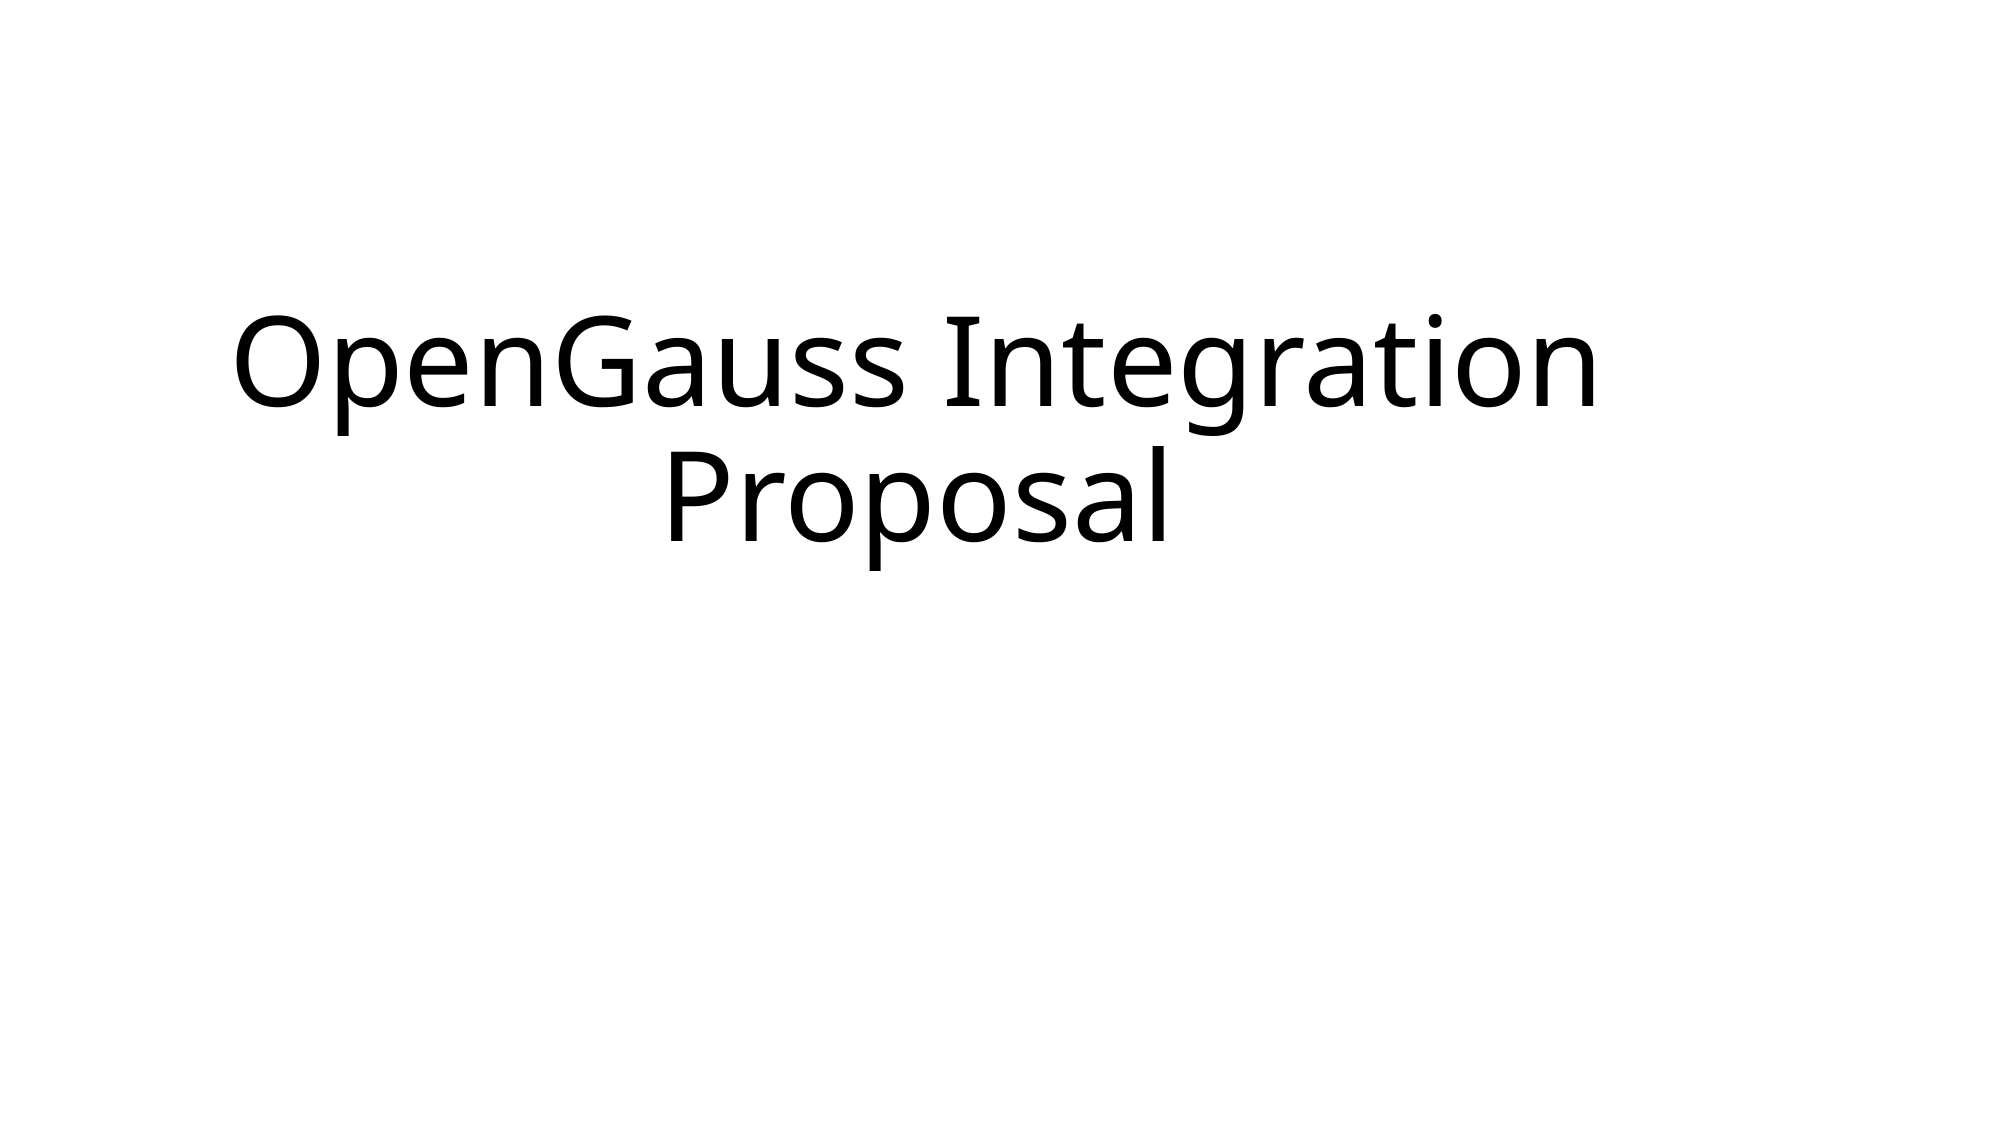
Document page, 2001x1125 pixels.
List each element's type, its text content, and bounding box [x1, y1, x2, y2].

title OpenGauss Integration Proposal [84, 184, 1750, 576]
